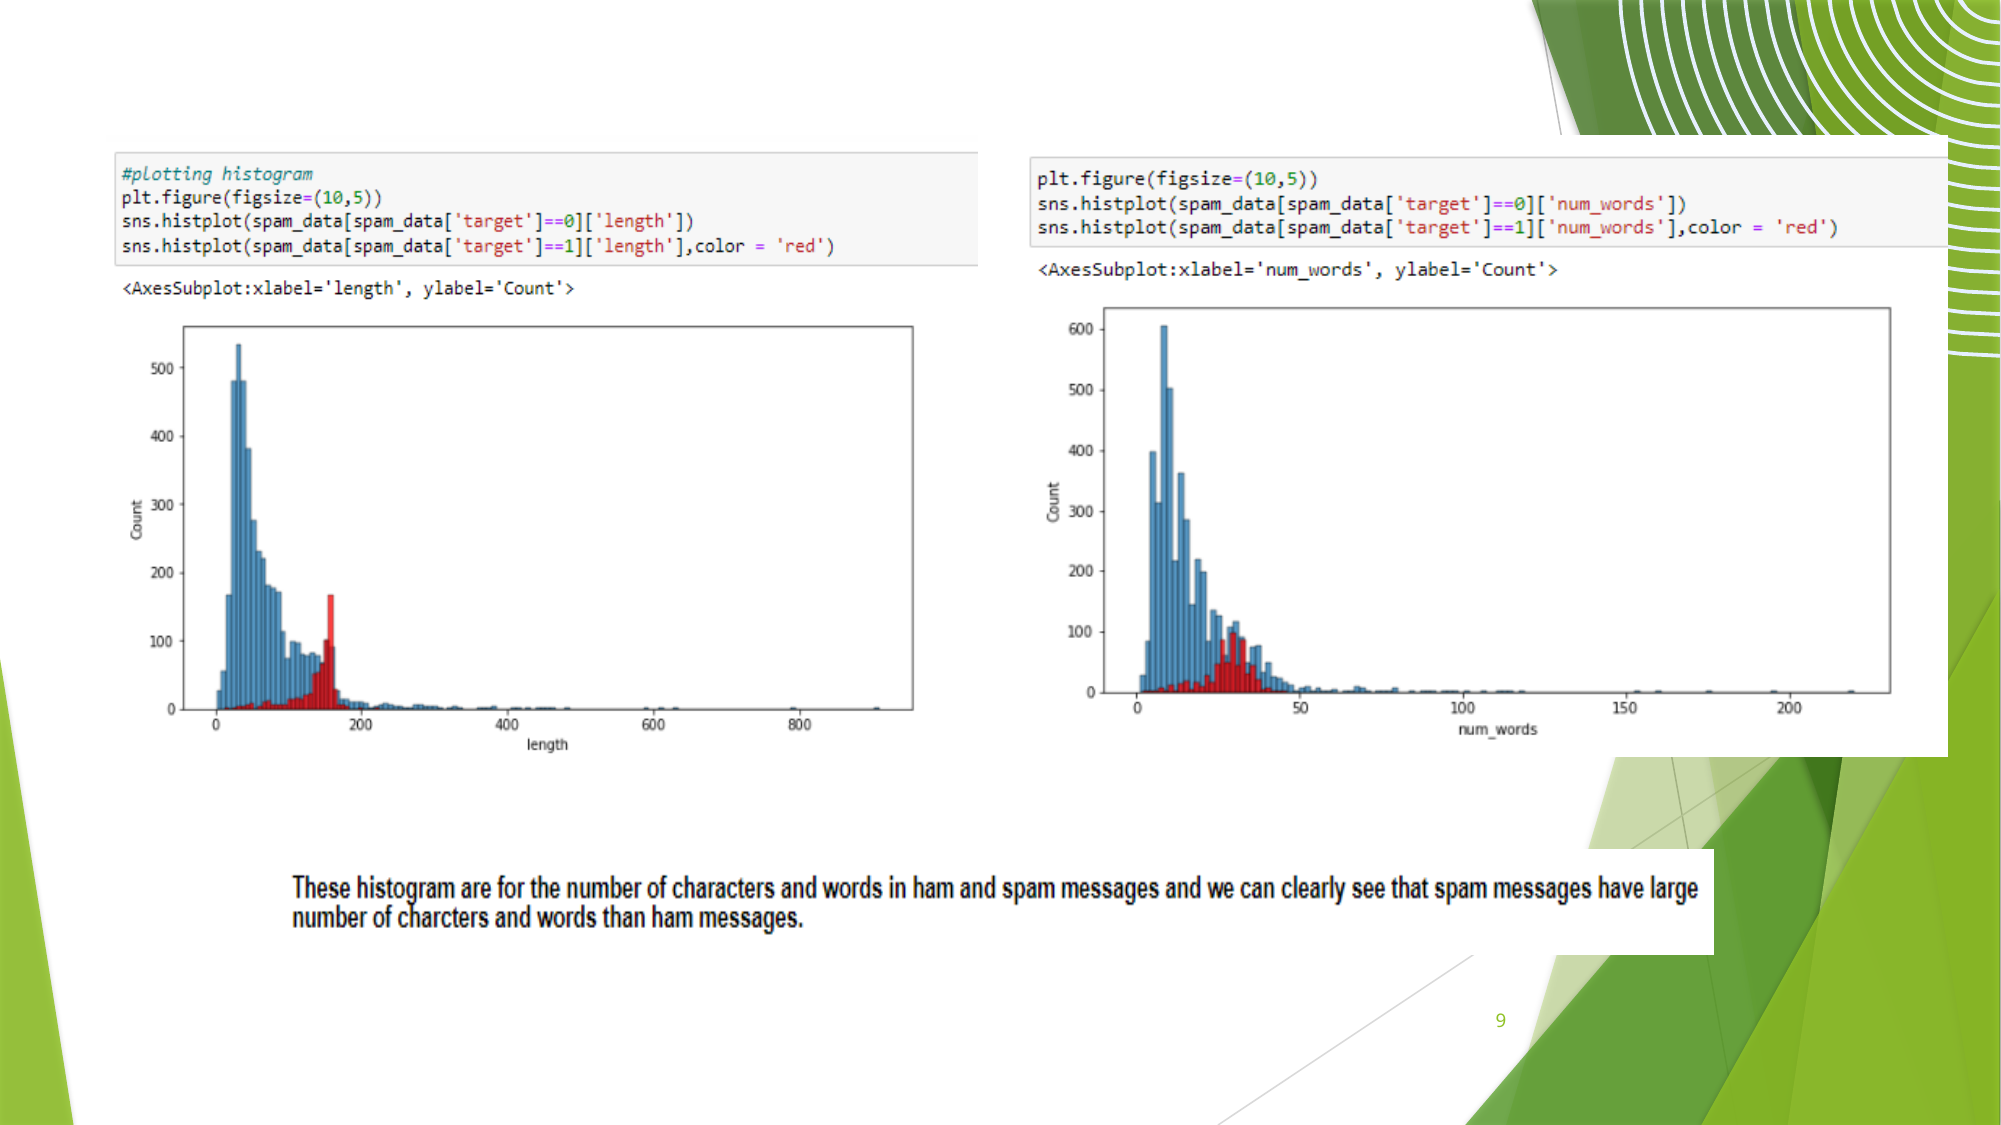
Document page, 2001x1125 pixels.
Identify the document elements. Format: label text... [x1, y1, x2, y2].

picture [281, 848, 1714, 955]
picture [1022, 135, 1949, 757]
slide_number 9 [1409, 991, 1522, 1051]
picture [106, 135, 978, 770]
